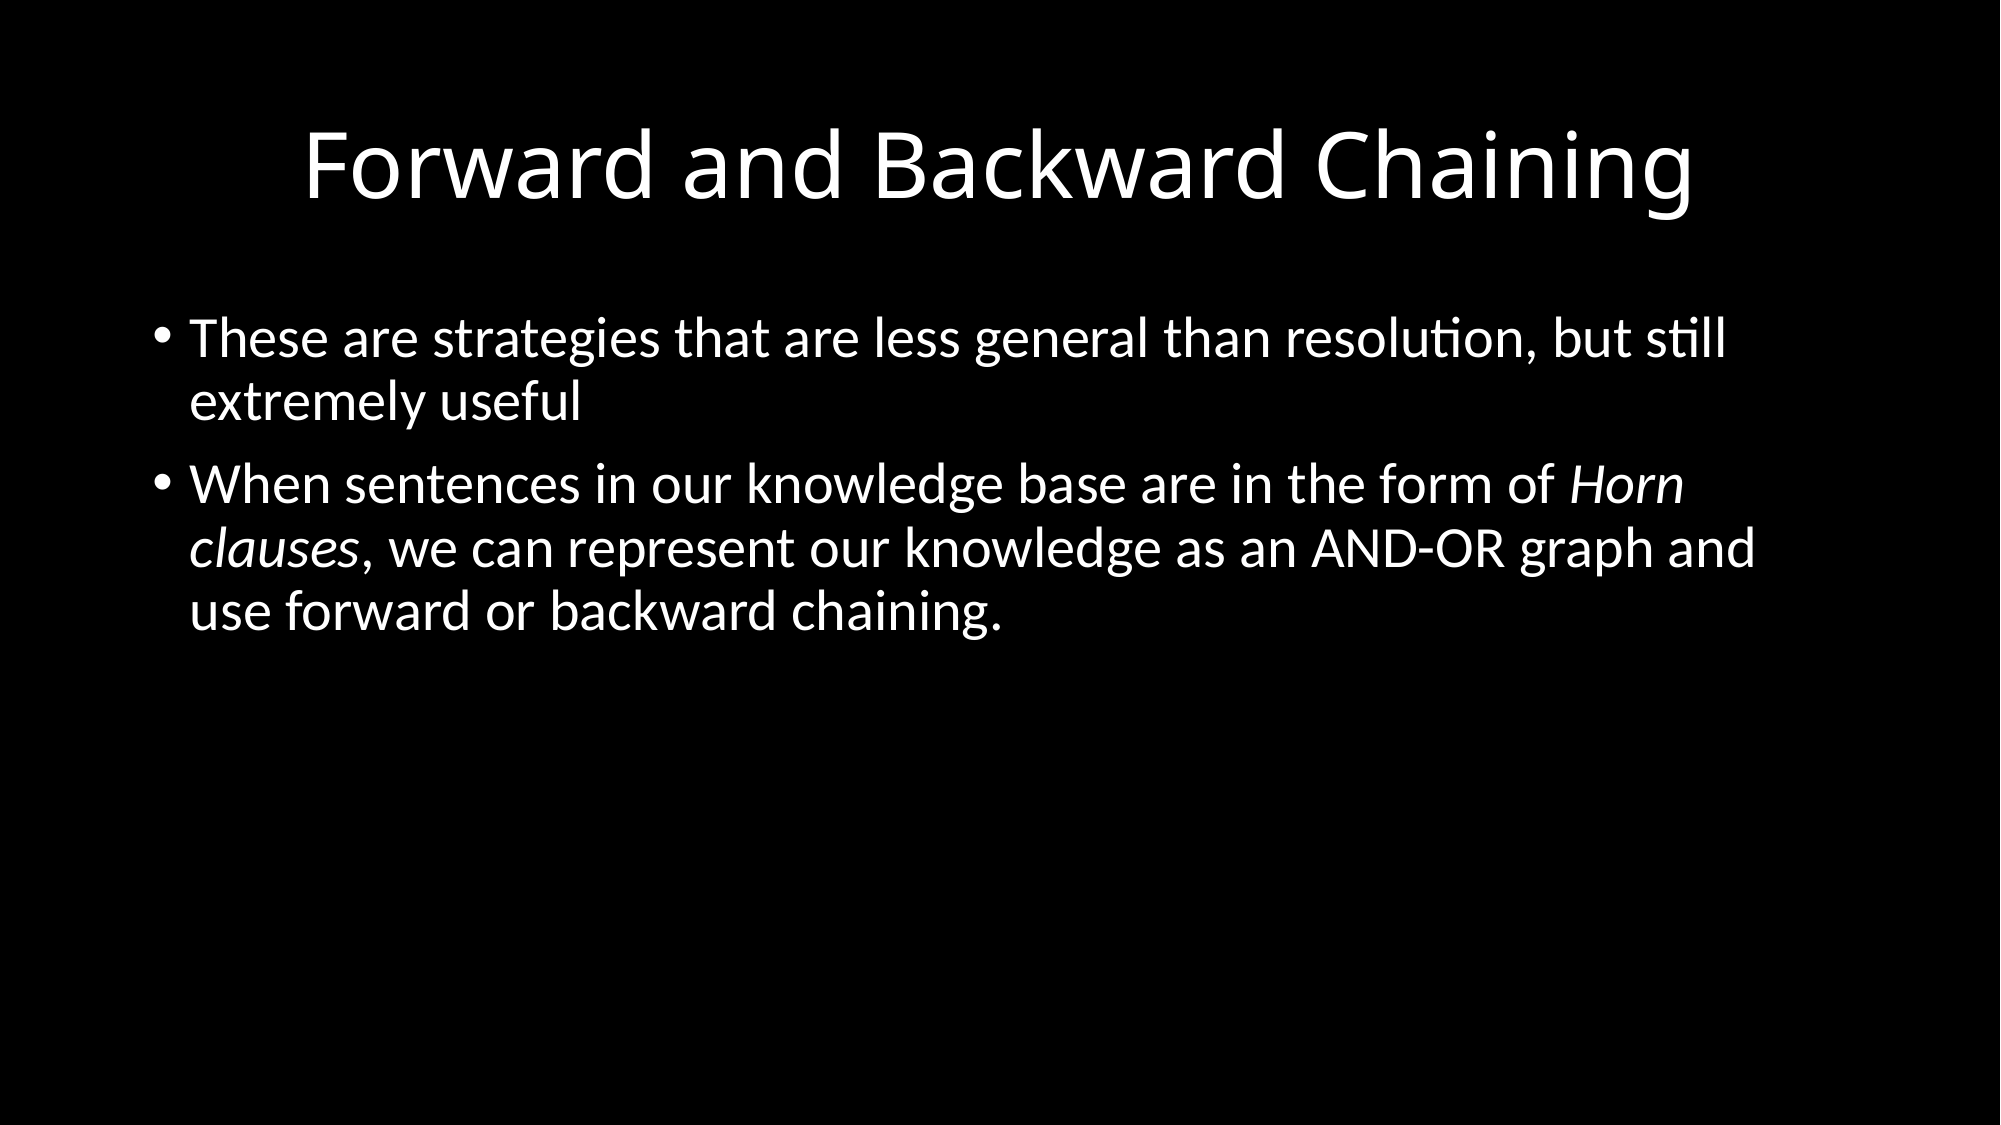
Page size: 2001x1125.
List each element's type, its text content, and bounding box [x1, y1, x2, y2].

title Forward and Backward Chaining [137, 59, 1863, 278]
list These are strategies that are less general than resolution, but still extremely useful When sentences in our knowledge base are in the form of Horn clauses, we can represent our knowledge as an AND-OR graph and use forward or backward chaining. [137, 299, 1863, 1014]
